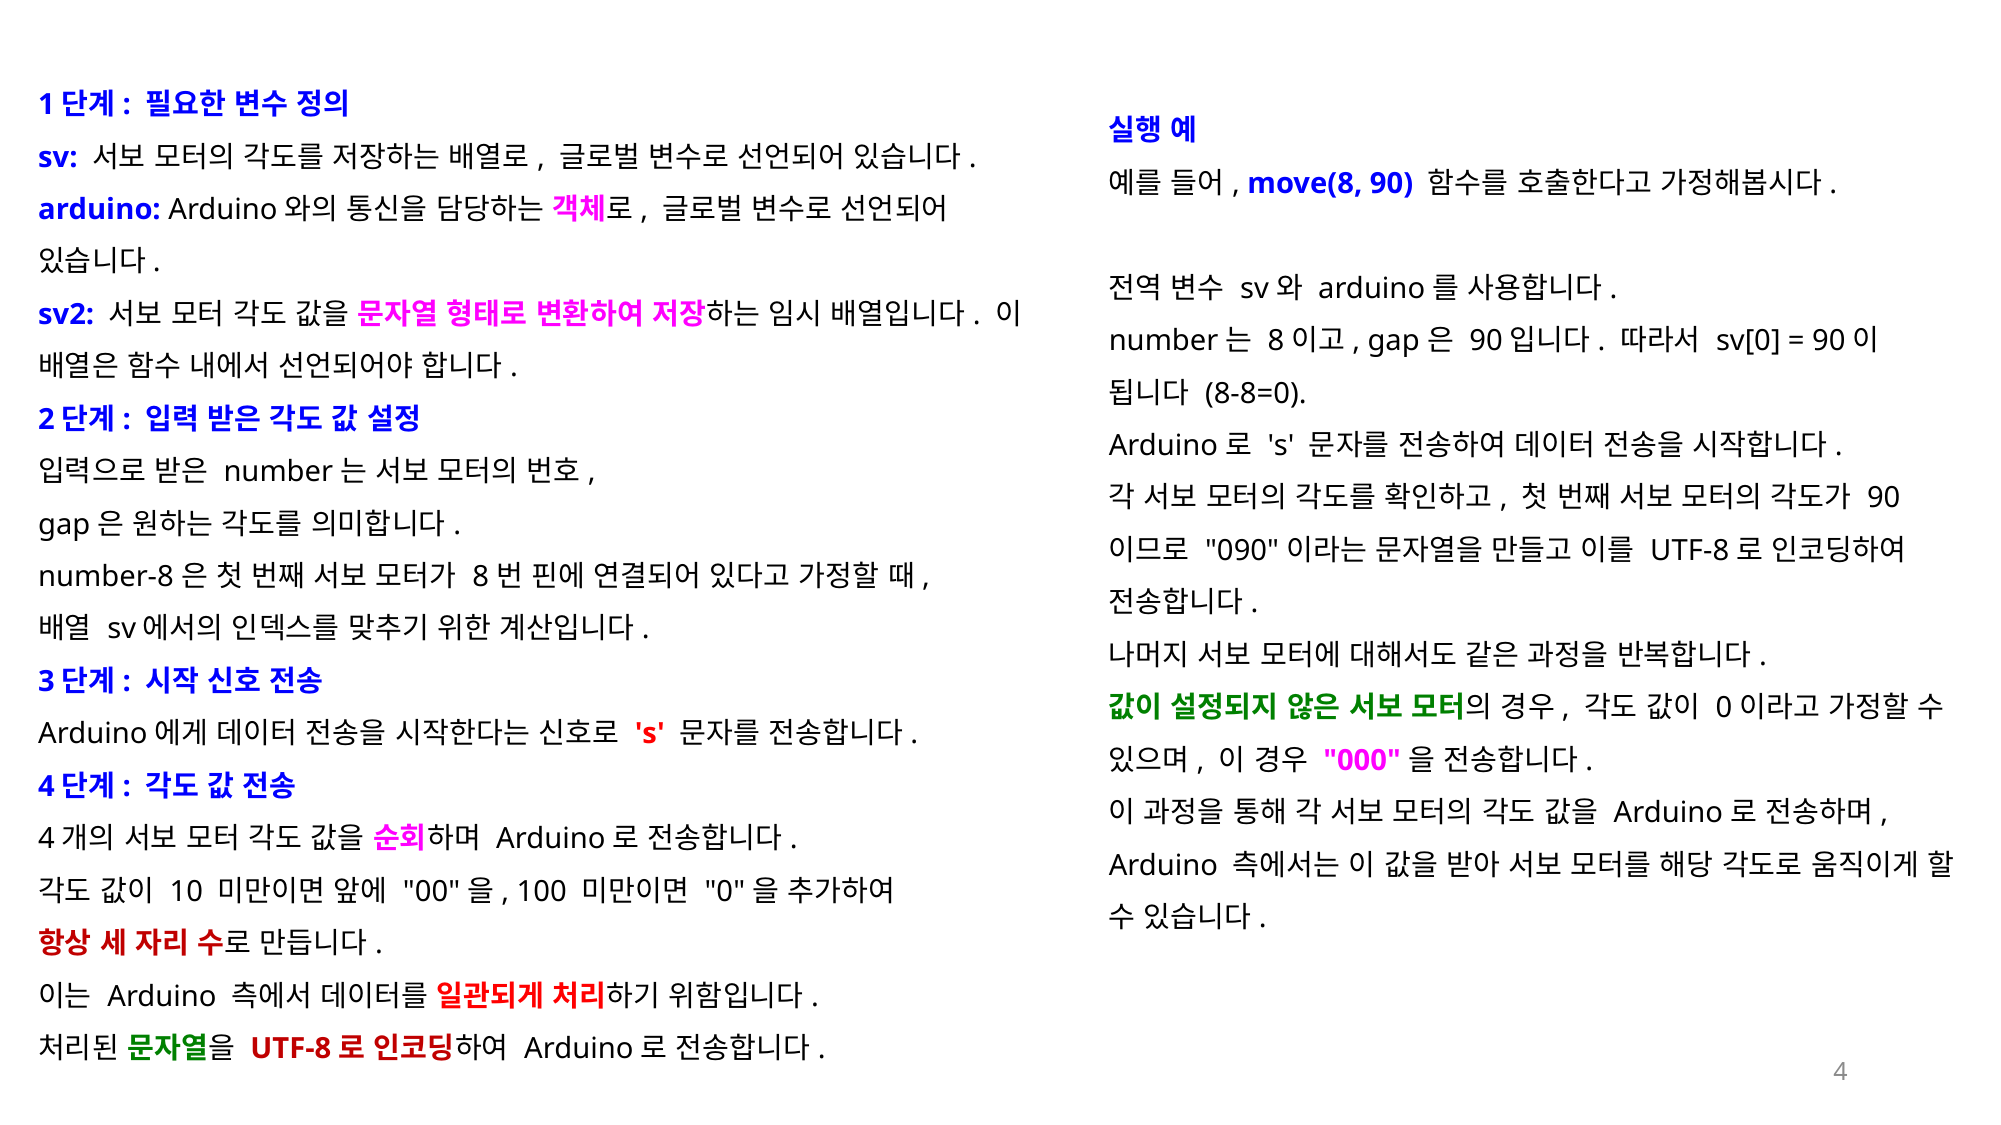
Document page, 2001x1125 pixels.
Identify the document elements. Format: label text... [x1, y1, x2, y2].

slide_number 4 [1412, 1042, 1863, 1103]
text_box 1단계: 필요한 변수 정의 sv: 서보 모터의 각도를 저장하는 배열로, 글로벌 변수로 선언되어 있습니다. arduino: Arduino와의 통신을 담당하는 객체로, 글로벌 변수로 선언되어 있습니다. sv2: 서보 모터 각도 값을 문자열 형태로 변환하여 저장하는 임시 배열입니다. 이 배열은 함수 내에서 선언되어야 합니다. 2단계: 입력 받은 각도 값 설정 입력으로 받은 number는 서보 모터의 번호, gap은 원하는 각도를 의미합니다. number-8은 첫 번째 서보 모터가 8번 핀에 연결되어 있다고 가정할 때, 배열 sv에서의 인덱스를 맞추기 위한 계산입니다. 3단계: 시작 신호 전송 Arduino에게 데이터 전송을 시작한다는 신호로 's' 문자를 전송합니다. 4단계: 각도 값 전송 4개의 서보 모터 각도 값을 순회하며 Arduino로 전송합니다. 각도 값이 10 미만이면 앞에 "00"을, 100 미만이면 "0"을 추가하여 항상 세 자리 수로 만듭니다. 이는 Arduino 측에서 데이터를 일관되게 처리하기 위함입니다. 처리된 문자열을 UTF-8로 인코딩하여 Arduino로 전송합니다. [23, 60, 1056, 1072]
text_box 실행 예 예를 들어, move(8, 90) 함수를 호출한다고 가정해봅시다. 전역 변수 sv와 arduino를 사용합니다. number는 8이고, gap은 90입니다. 따라서 sv[0] = 90이 됩니다 (8-8=0). Arduino로 's' 문자를 전송하여 데이터 전송을 시작합니다. 각 서보 모터의 각도를 확인하고, 첫 번째 서보 모터의 각도가 90이므로 "090"이라는 문자열을 만들고 이를 UTF-8로 인코딩하여 전송합니다. 나머지 서보 모터에 대해서도 같은 과정을 반복합니다. 값이 설정되지 않은 서보 모터의 경우, 각도 값이 0이라고 가정할 수 있으며, 이 경우 "000"을 전송합니다. 이 과정을 통해 각 서보 모터의 각도 값을 Arduino로 전송하며, Arduino 측에서는 이 값을 받아 서보 모터를 해당 각도로 움직이게 할 수 있습니다. [1093, 86, 1977, 941]
